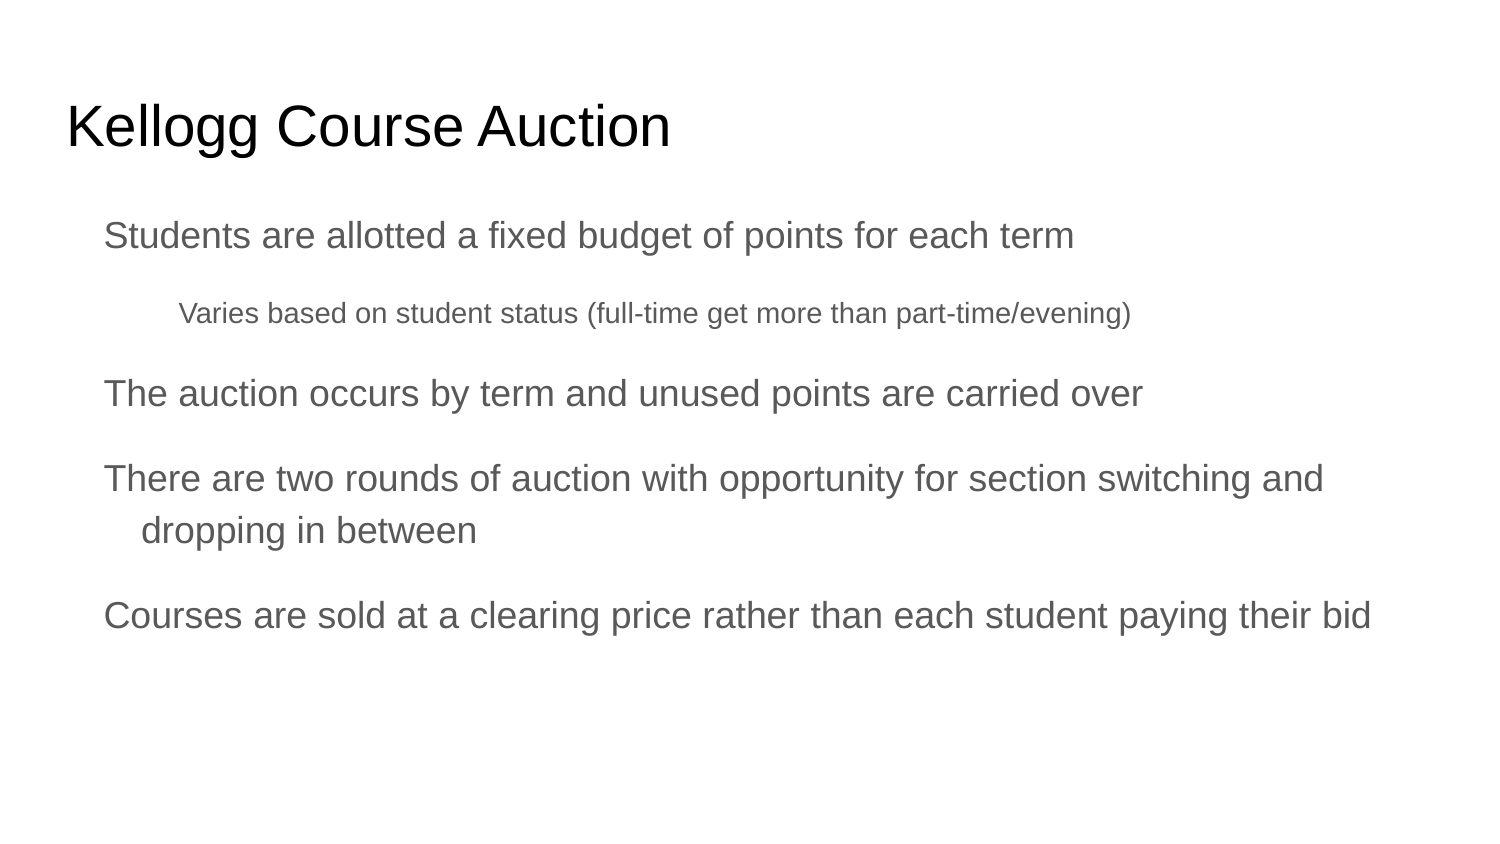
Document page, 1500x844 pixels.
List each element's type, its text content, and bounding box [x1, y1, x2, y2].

list Students are allotted a fixed budget of points for each term Varies based on student status (full-time get more than part-time/evening) The auction occurs by term and unused points are carried over There are two rounds of auction with opportunity for section switching and dropping in between Courses are sold at a clearing price rather than each student paying their bid [51, 189, 1449, 750]
title Kellogg Course Auction [51, 72, 1449, 167]
